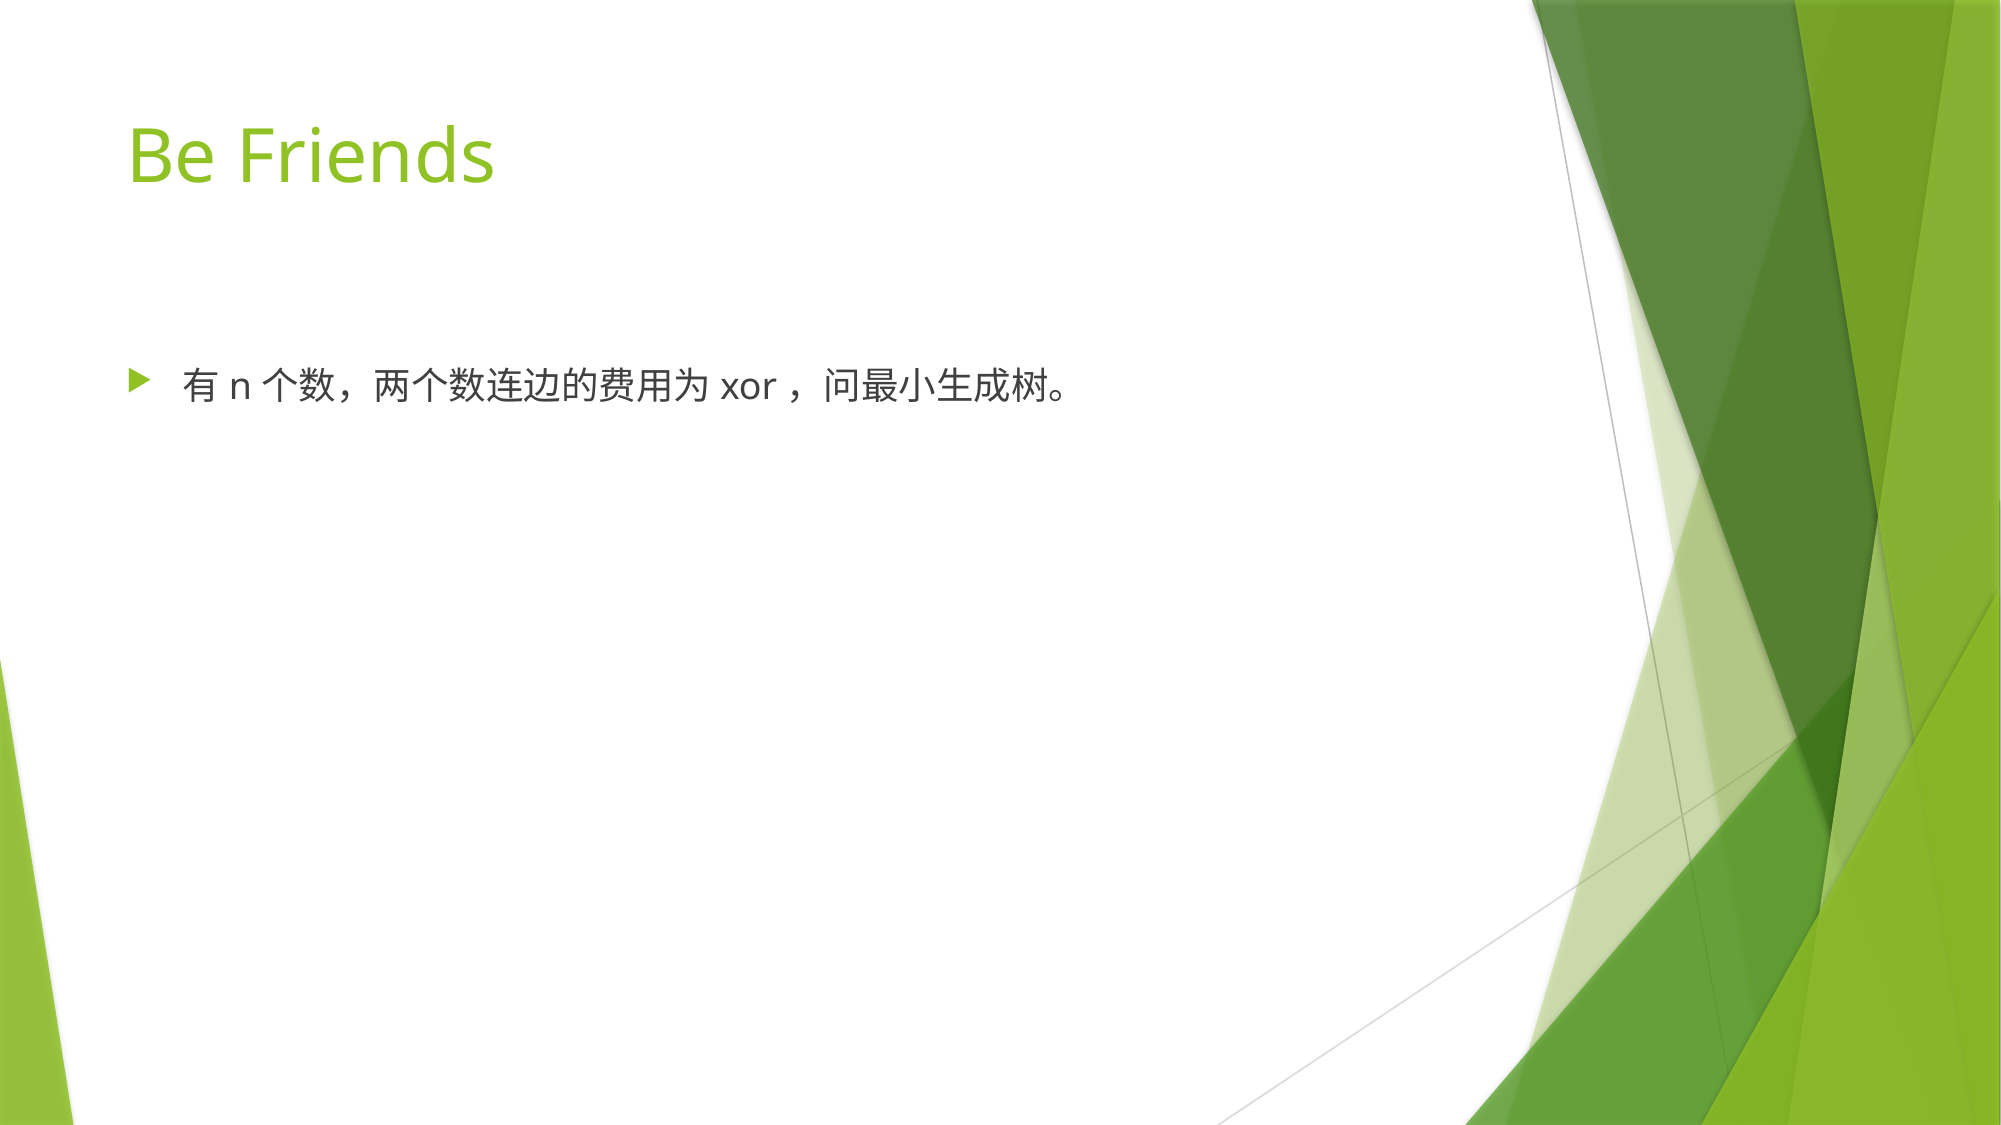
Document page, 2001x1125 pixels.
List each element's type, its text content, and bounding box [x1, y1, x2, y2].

list 有n个数，两个数连边的费用为xor，问最小生成树。 [111, 354, 1522, 992]
title Be Friends [111, 99, 1522, 317]
